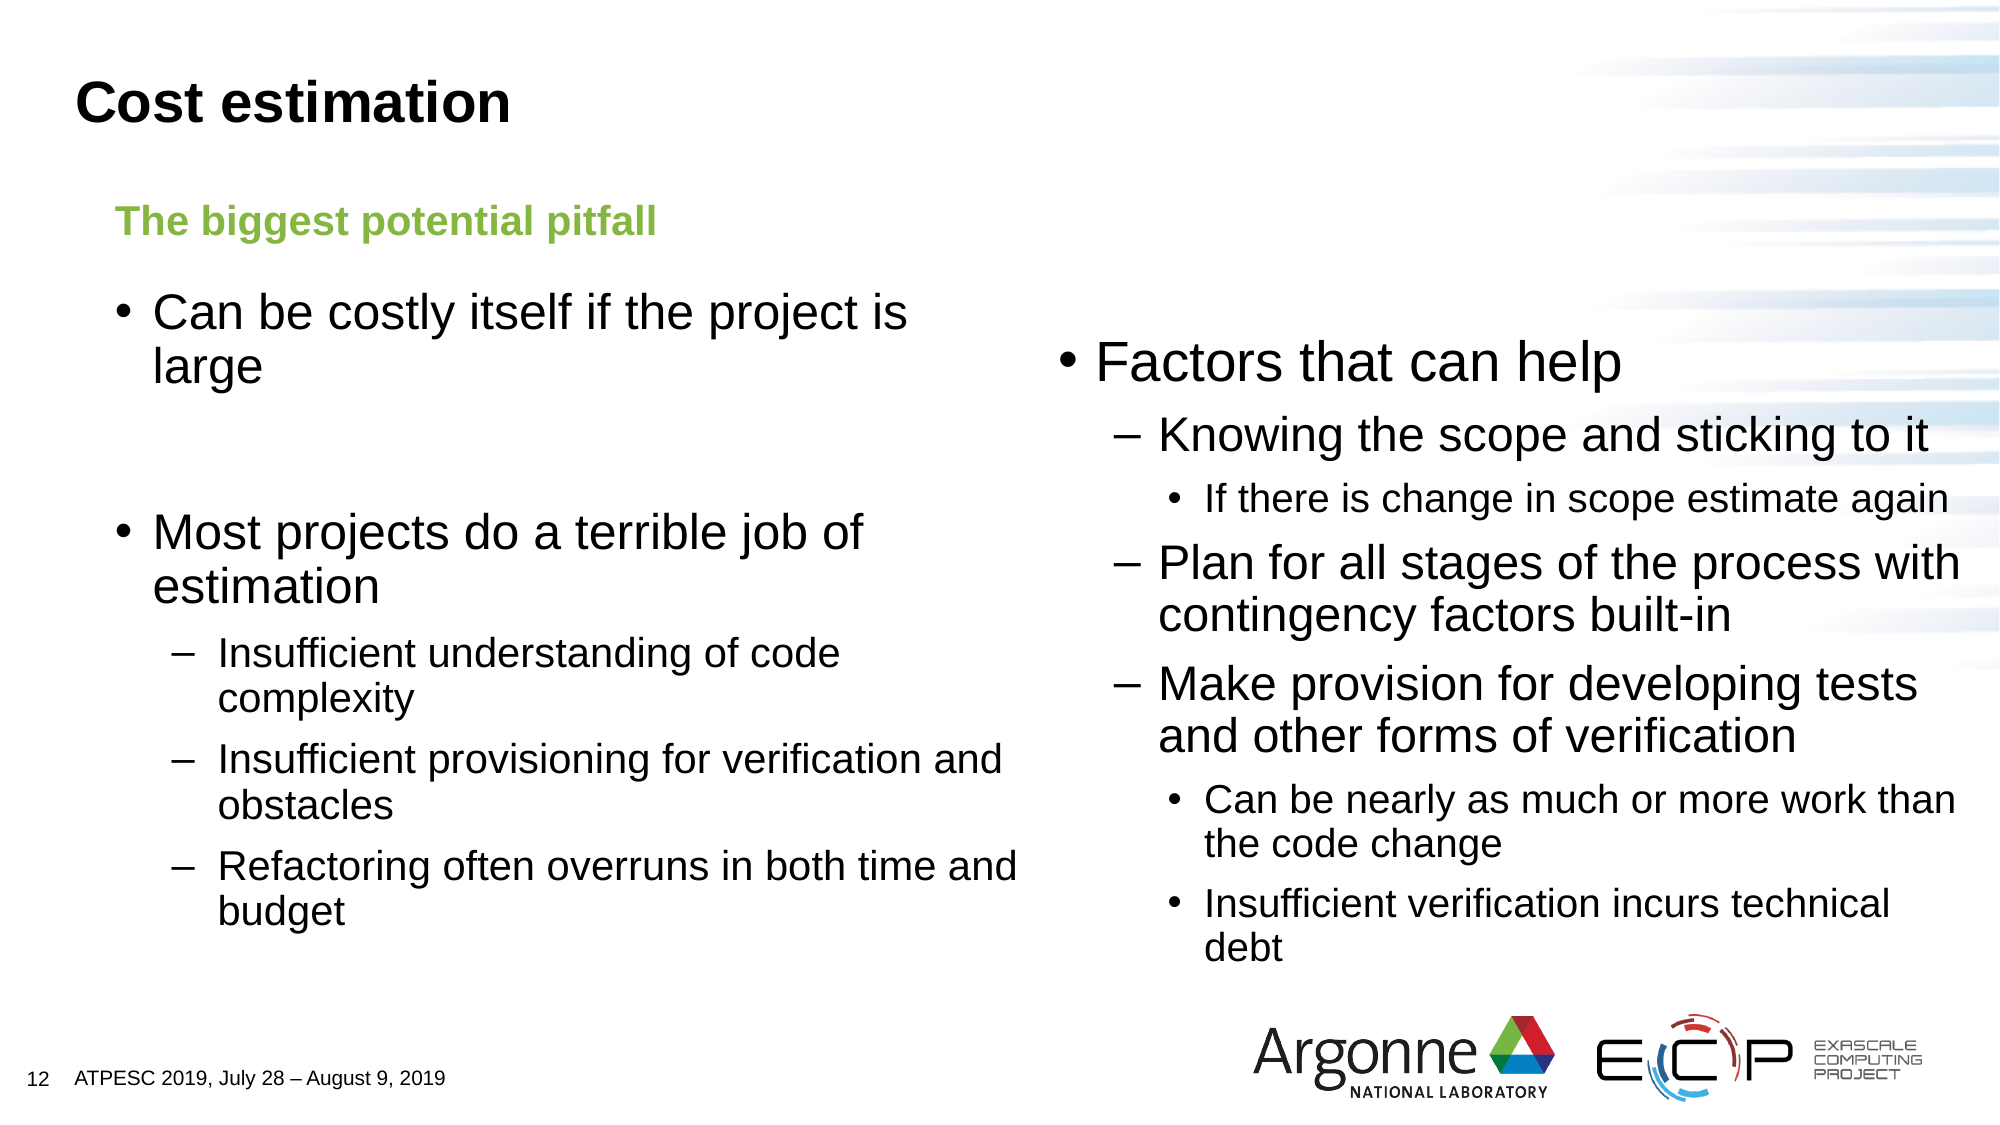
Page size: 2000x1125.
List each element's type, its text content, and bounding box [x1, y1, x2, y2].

picture [1597, 1014, 1922, 1102]
list The biggest potential pitfall [99, 191, 1932, 274]
text_box Factors that can help Knowing the scope and sticking to it If there is change in scope estimate again Plan for all stages of the process with contingency factors built-in Make provision for developing tests and other forms of verification Can be nearly as much or more work than the code change Insufficient verification incurs technical debt [1043, 238, 1988, 978]
picture [1531, 0, 2000, 669]
picture [1253, 1016, 1555, 1098]
list Can be costly itself if the project is large Most projects do a terrible job of estimation Insufficient understanding of code complexity Insufficient provisioning for verification and obstacles Refactoring often overruns in both time and budget [99, 278, 1044, 1019]
title Cost estimation [59, 67, 1927, 152]
